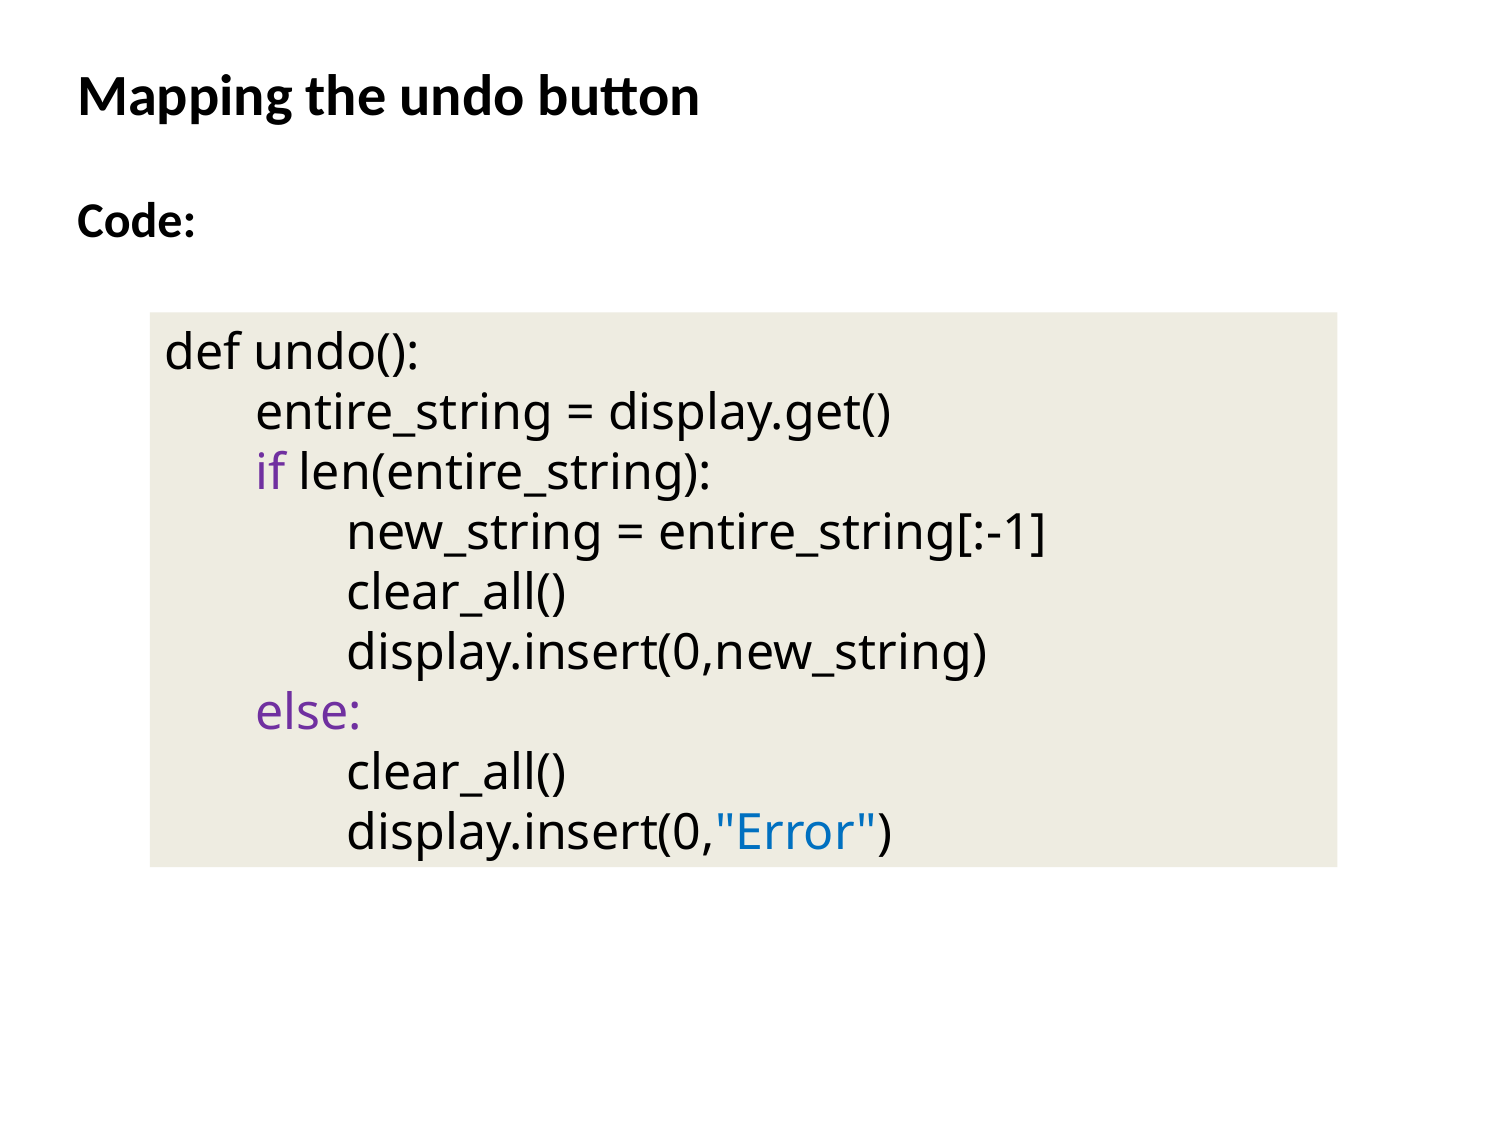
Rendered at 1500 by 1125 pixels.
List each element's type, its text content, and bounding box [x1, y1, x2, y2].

text_box def undo(): entire_string = display.get() if len(entire_string): new_string = entire_string[:-1] clear_all() display.insert(0,new_string) else: clear_all() display.insert(0,"Error") [149, 312, 1338, 868]
text_box Mapping the undo button Code: [62, 50, 1138, 300]
